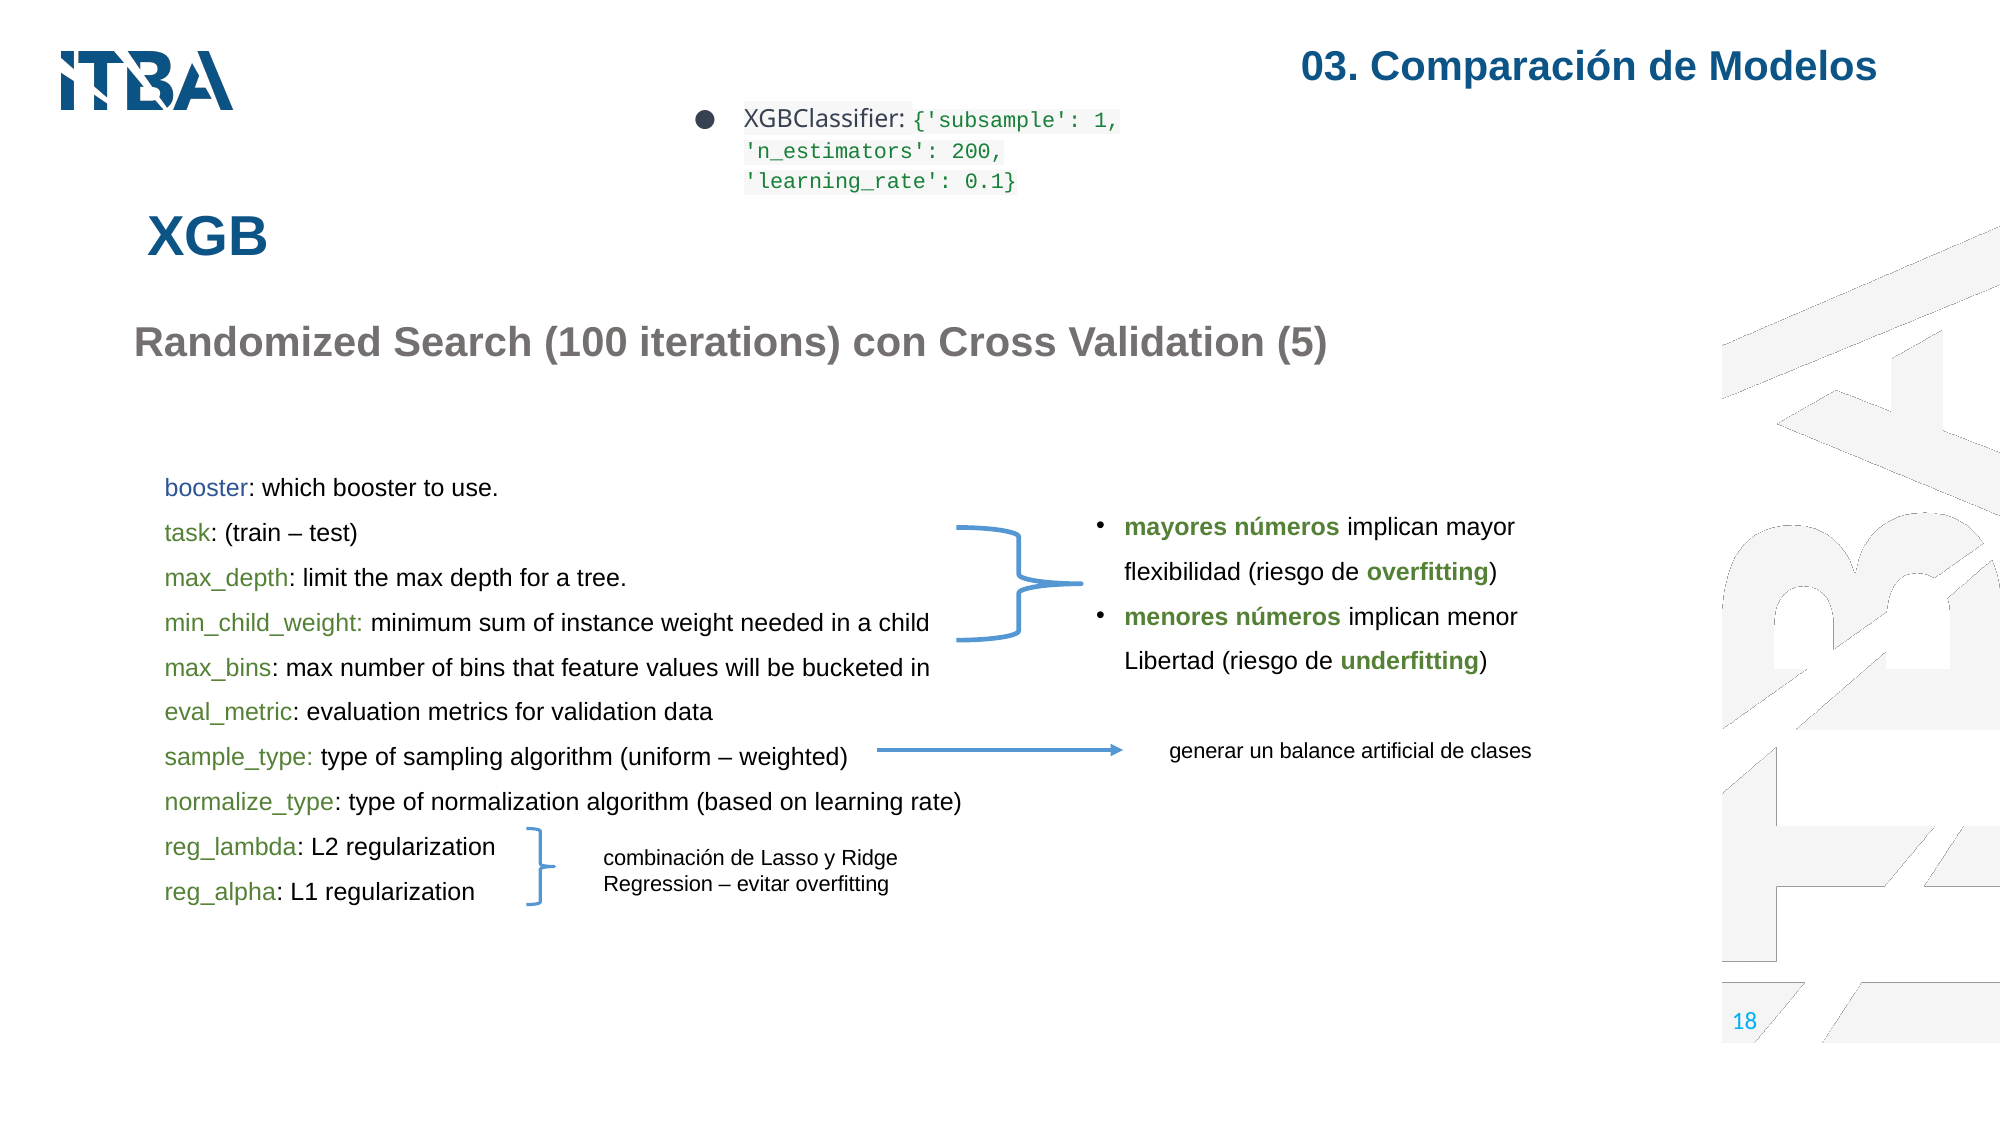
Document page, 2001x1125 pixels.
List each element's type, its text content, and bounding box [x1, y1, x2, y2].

text_box booster: which booster to use. task: (train – test) max_depth: limit the max depth for a tree. min_child_weight: minimum sum of instance weight needed in a child max_bins: max number of bins that feature values will be bucketed in eval_metric: evaluation metrics for validation data sample_type: type of sampling algorithm (uniform – weighted) normalize_type: type of normalization algorithm (based on learning rate) reg_lambda: L2 regularization reg_alpha: L1 regularization [149, 449, 982, 913]
text_box XGBClassifier: {'subsample': 1, 'n_estimators': 200, 'learning_rate': 0.1} [654, 56, 1147, 208]
text_box combinación de Lasso y Ridge Regression – evitar overfitting [588, 836, 1003, 904]
picture [61, 50, 234, 110]
slide_number ‹#› [1322, 989, 1773, 1050]
text_box [956, 527, 1081, 641]
text_box 03. Comparación de Modelos [1283, 31, 2000, 97]
picture [1722, 225, 2000, 1043]
text_box generar un balance artificial de clases [1154, 729, 1569, 771]
text_box [526, 828, 555, 905]
text_box XGB [129, 191, 1375, 275]
text_box Randomized Search (100 iterations) con Cross Validation (5) [116, 306, 1362, 372]
text_box mayores números implican mayor flexibilidad (riesgo de overfitting) menores números implican menor Libertad (riesgo de underfitting) [1081, 488, 1588, 683]
